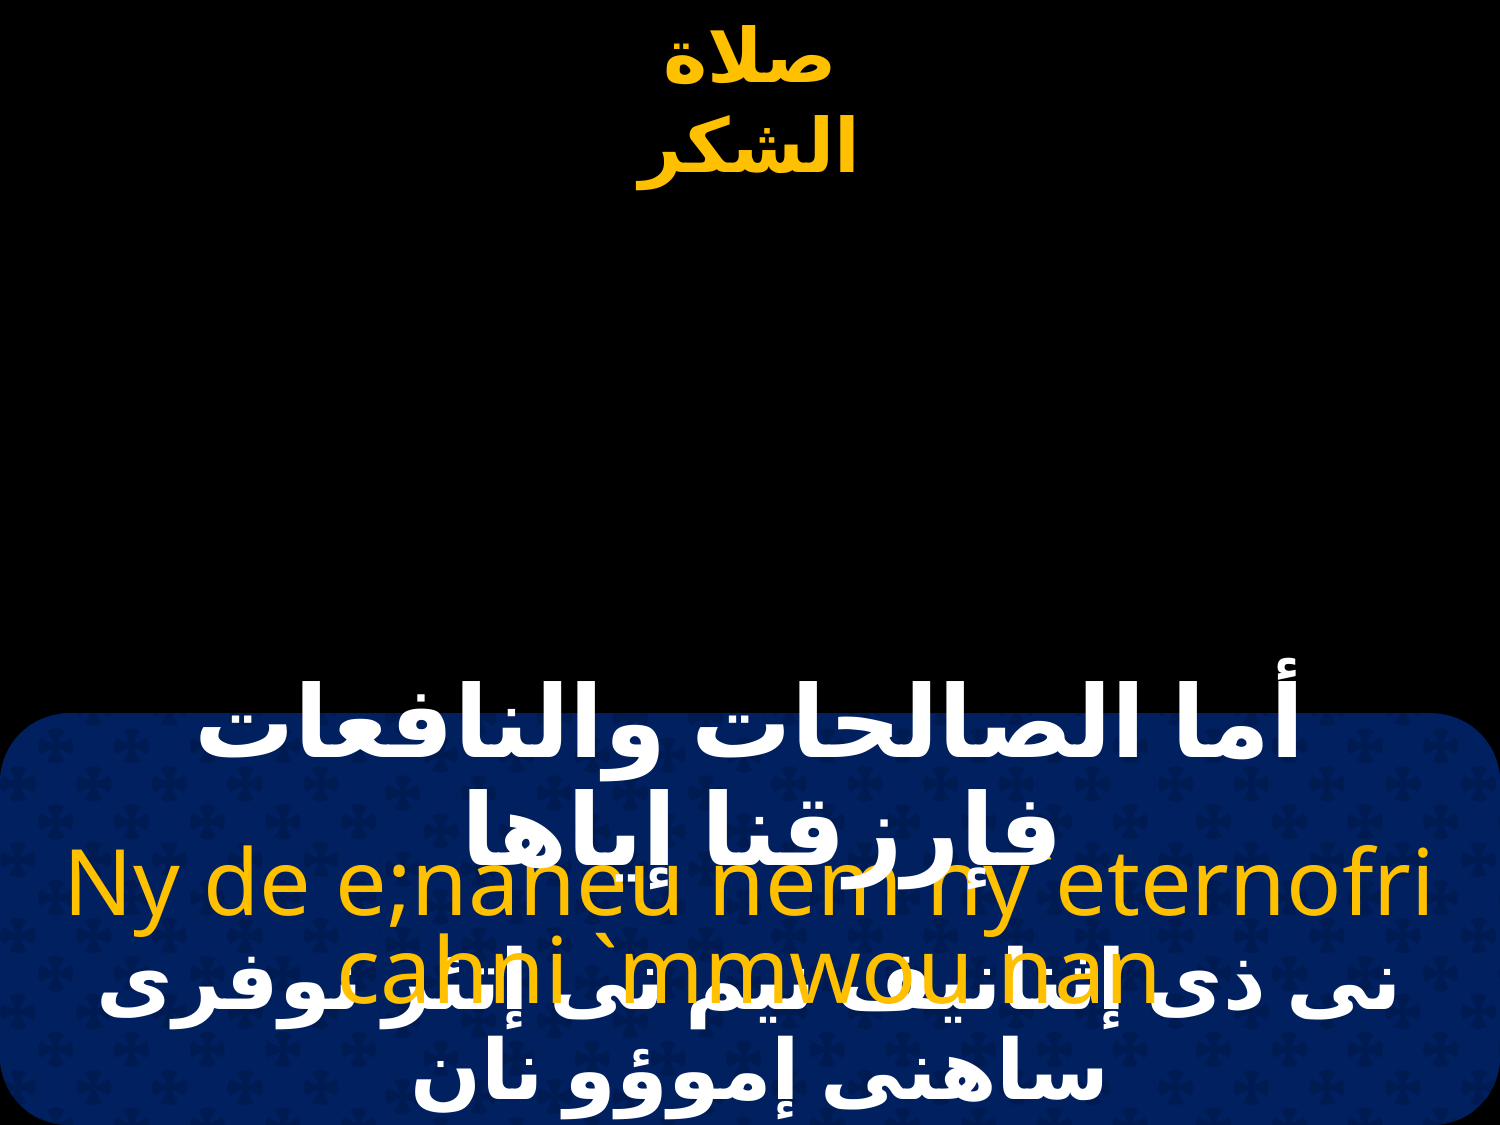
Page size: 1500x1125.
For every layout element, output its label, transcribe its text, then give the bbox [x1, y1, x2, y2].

list نى ذى إثنانيف نيم نى إتئر نوفرى ساهنى إموؤو نان [0, 1022, 1500, 1125]
list Ny de e;naneu nem ny`eternofri cahni `mmwou nan [0, 846, 1500, 1022]
list أما الصالحات والنافعات فإرزقنا إياها [0, 712, 1500, 846]
